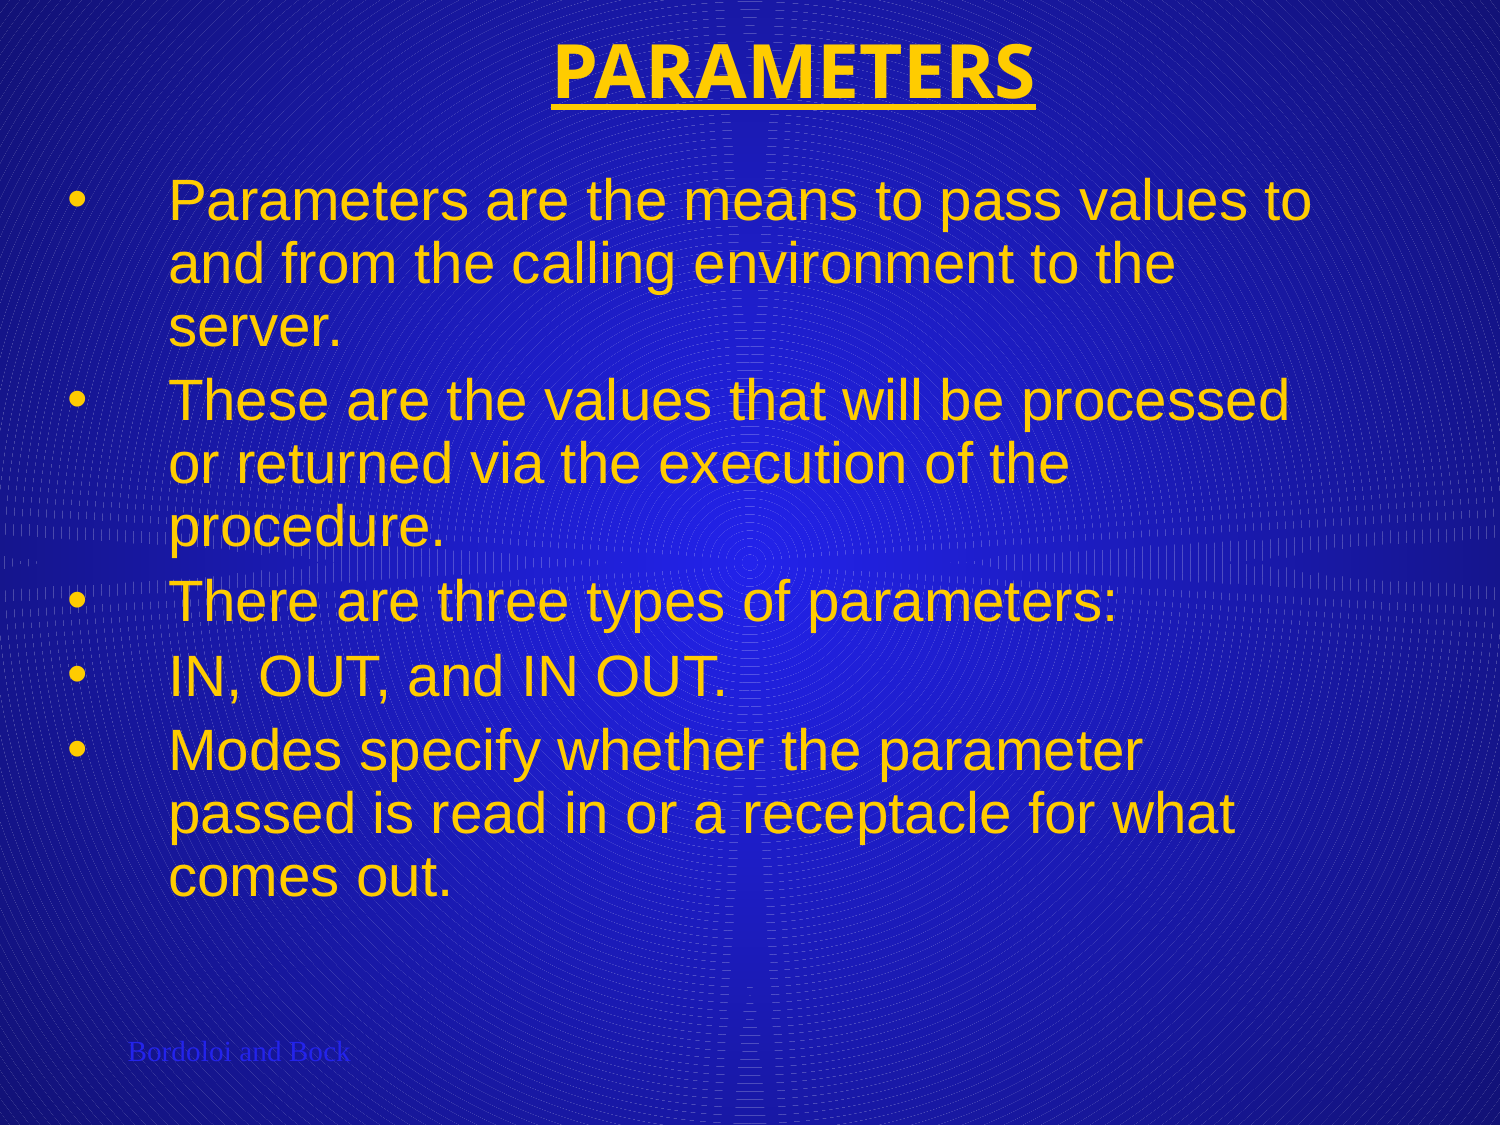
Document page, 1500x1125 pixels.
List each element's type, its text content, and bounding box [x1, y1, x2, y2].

text_box Bordoloi and Bock [112, 1050, 425, 1100]
title PARAMETERS [137, 0, 1450, 138]
subtitle Parameters are the means to pass values to and from the calling environment to the server. These are the values that will be processed or returned via the execution of the procedure. There are three types of parameters: IN, OUT, and IN OUT. Modes specify whether the parameter passed is read in or a receptacle for what comes out. [24, 162, 1350, 1050]
